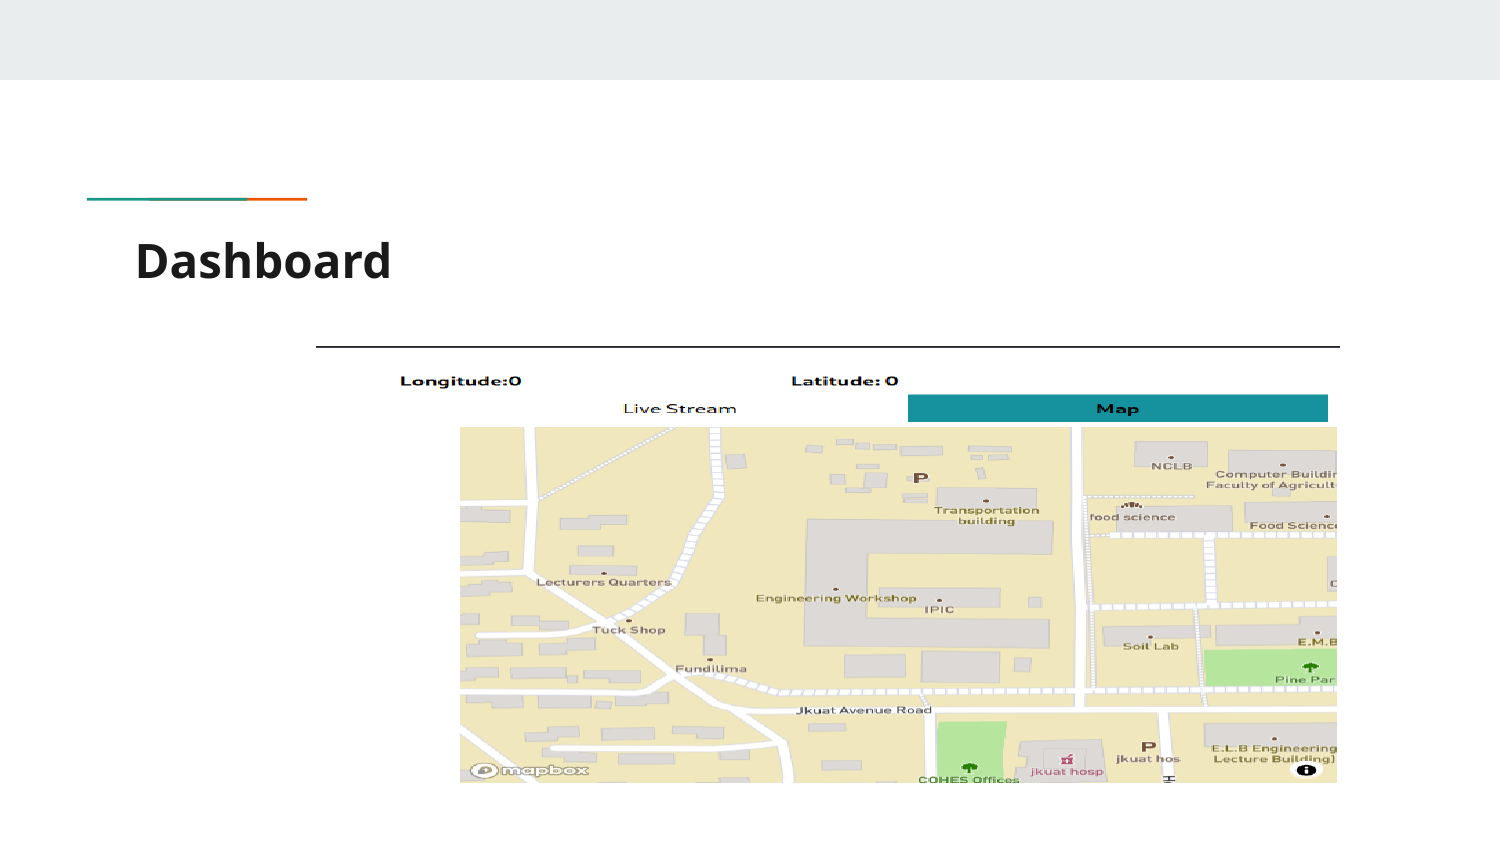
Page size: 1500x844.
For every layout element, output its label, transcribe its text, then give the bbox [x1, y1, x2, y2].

picture [316, 346, 1340, 791]
title Dashboard [119, 216, 1381, 305]
